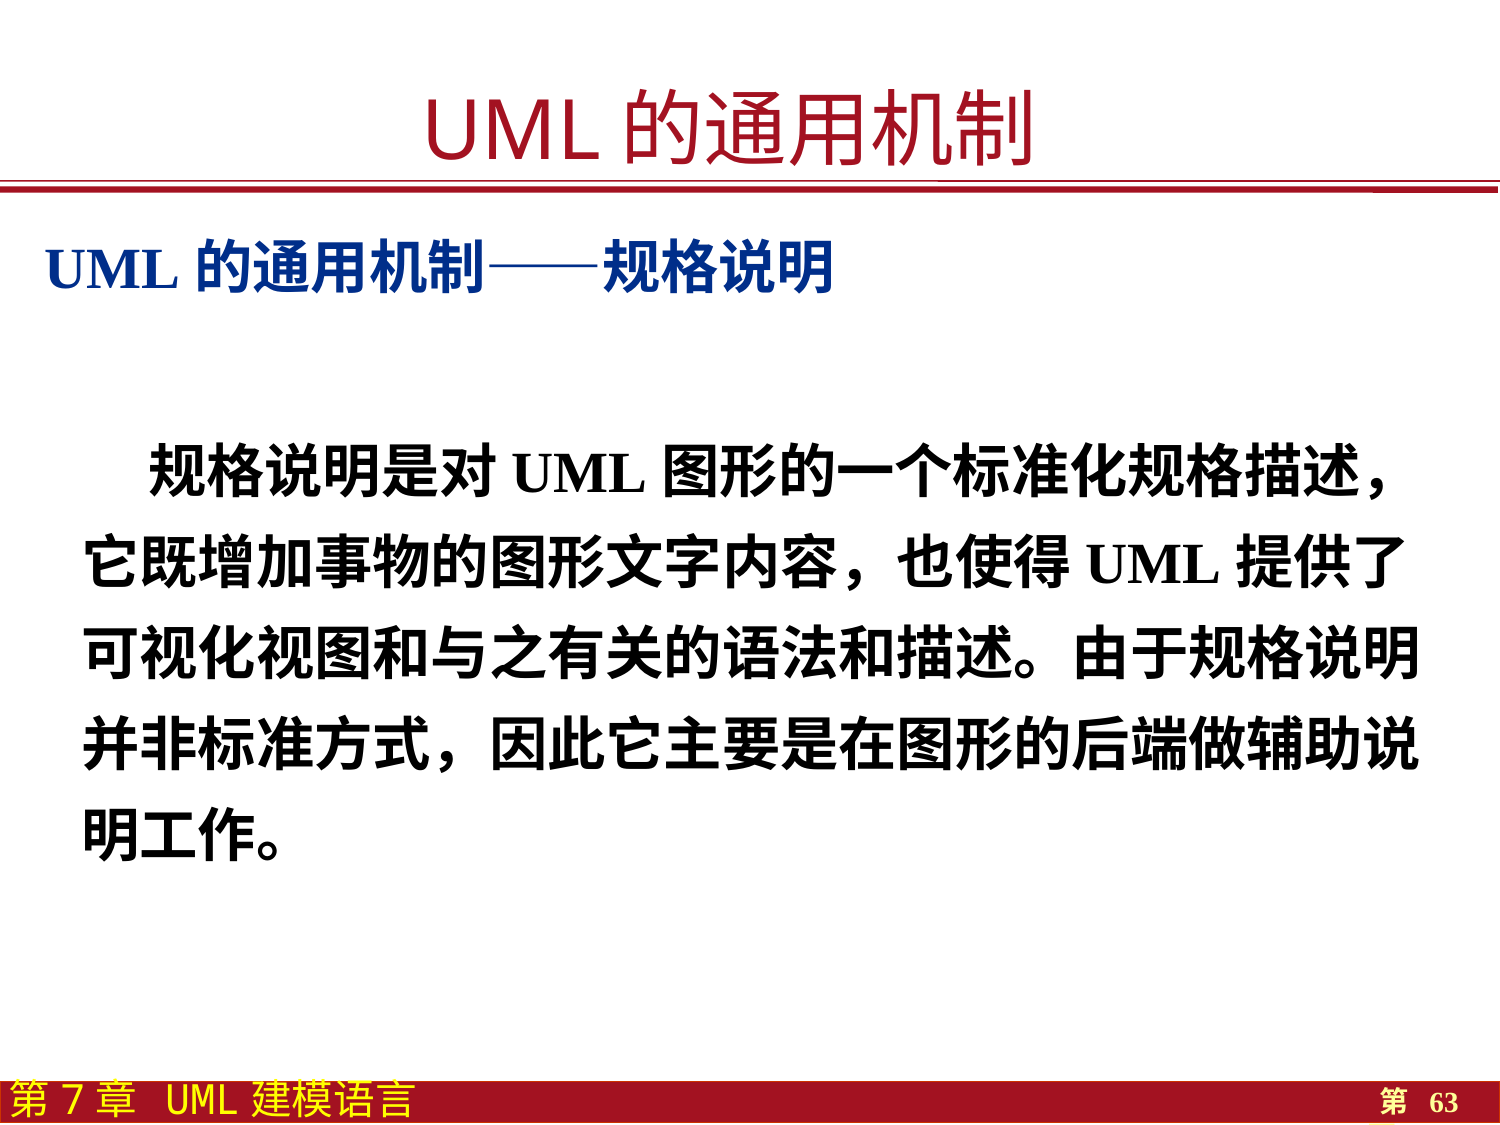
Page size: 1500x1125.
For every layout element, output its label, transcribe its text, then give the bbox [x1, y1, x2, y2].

text_box 规格说明是对UML图形的一个标准化规格描述，它既增加事物的图形文字内容，也使得UML提供了可视化视图和与之有关的语法和描述。由于规格说明并非标准方式，因此它主要是在图形的后端做辅助说明工作。 [66, 406, 1452, 876]
text_box UML的通用机制 [304, 69, 1153, 184]
text_box UML的通用机制——规格说明 [29, 230, 987, 309]
